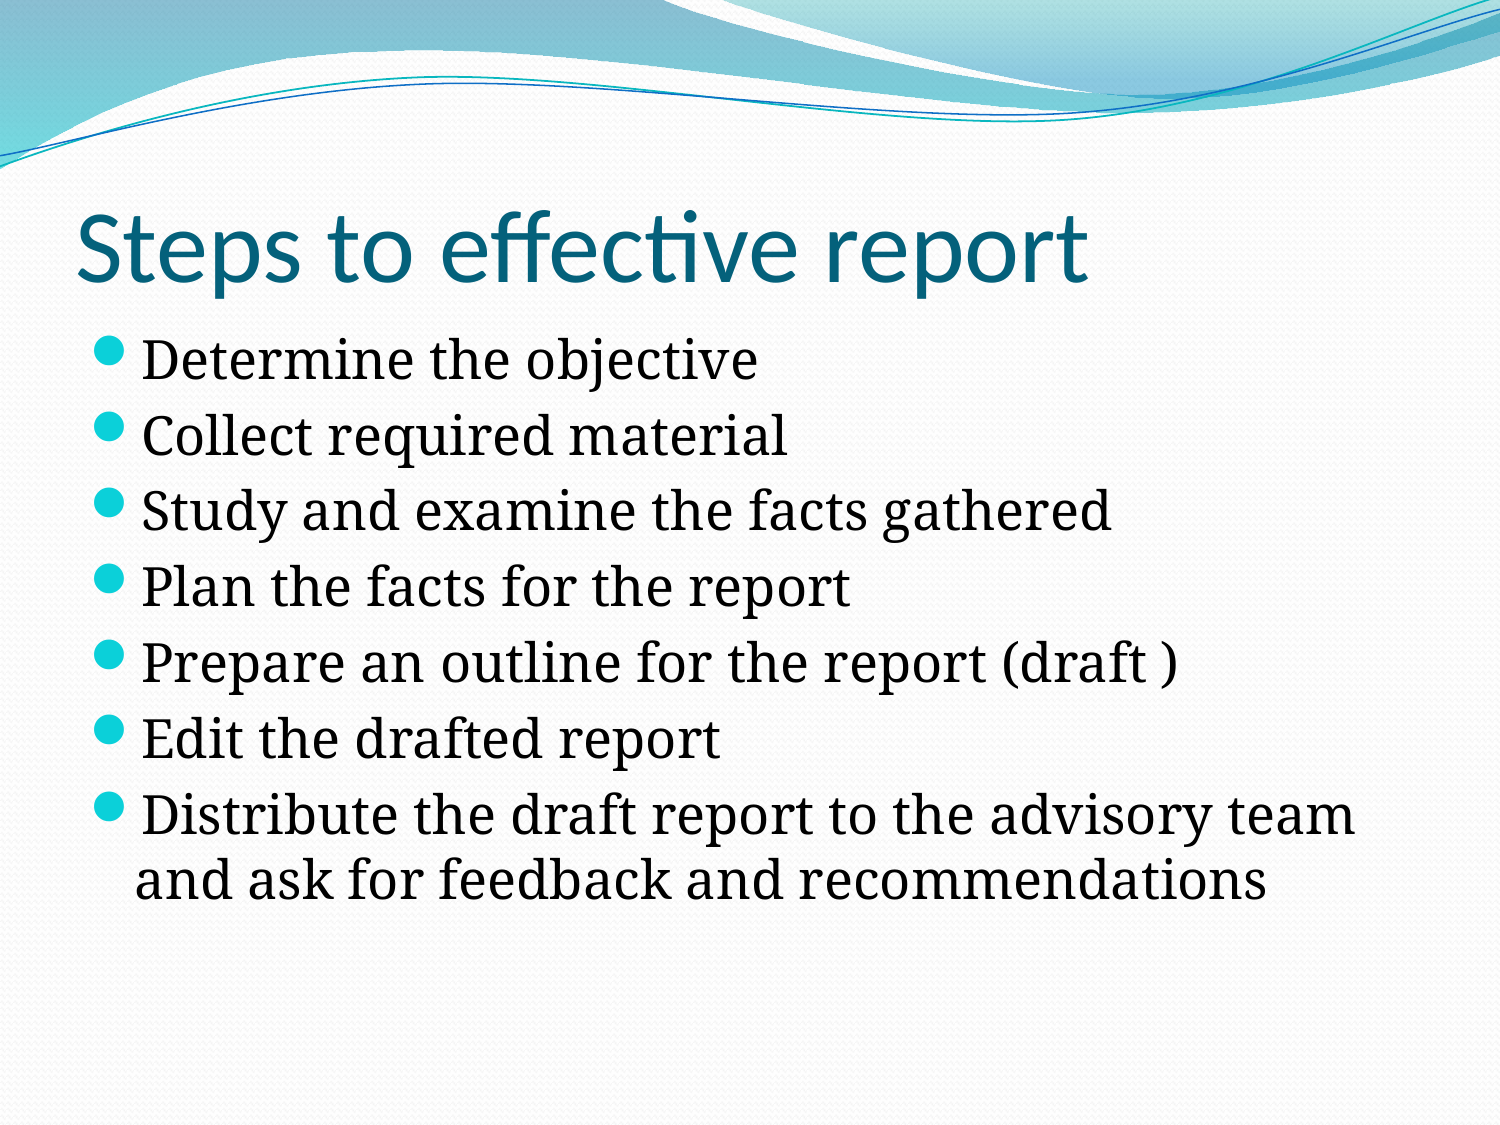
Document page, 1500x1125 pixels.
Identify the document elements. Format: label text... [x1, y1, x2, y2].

title Steps to effective report [75, 115, 1425, 303]
list Determine the objective Collect required material Study and examine the facts gathered Plan the facts for the report Prepare an outline for the report (draft ) Edit the drafted report Distribute the draft report to the advisory team and ask for feedback and recommendations [75, 317, 1425, 1038]
